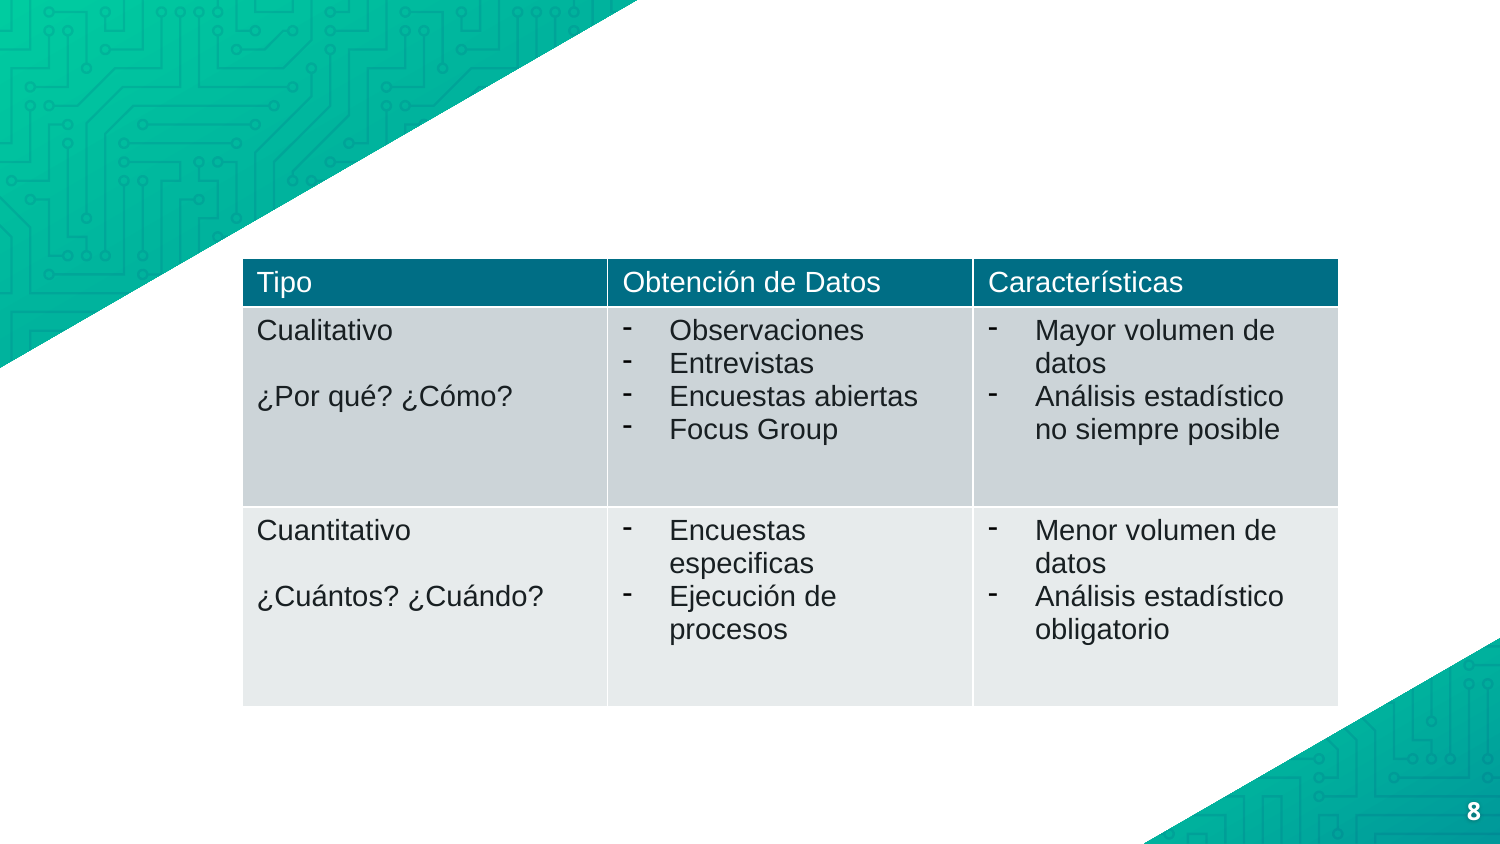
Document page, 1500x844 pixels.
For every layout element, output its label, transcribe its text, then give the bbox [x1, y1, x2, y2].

table_cell Cualitativo ¿Por qué? ¿Cómo? [243, 308, 607, 506]
table_cell Observaciones Entrevistas Encuestas abiertas Focus Group [608, 308, 972, 506]
table_cell Mayor volumen de datos Análisis estadístico no siempre posible [974, 308, 1338, 506]
table_cell Cuantitativo ¿Cuántos? ¿Cuándo? [243, 508, 607, 706]
table_header Obtención de Datos [608, 259, 972, 306]
table_header Características [974, 259, 1338, 306]
slide_number 8 [1391, 779, 1482, 844]
table_cell Encuestas especificas Ejecución de procesos [608, 508, 972, 706]
table_header Tipo [243, 259, 607, 306]
table_cell Menor volumen de datos Análisis estadístico obligatorio [974, 508, 1338, 706]
